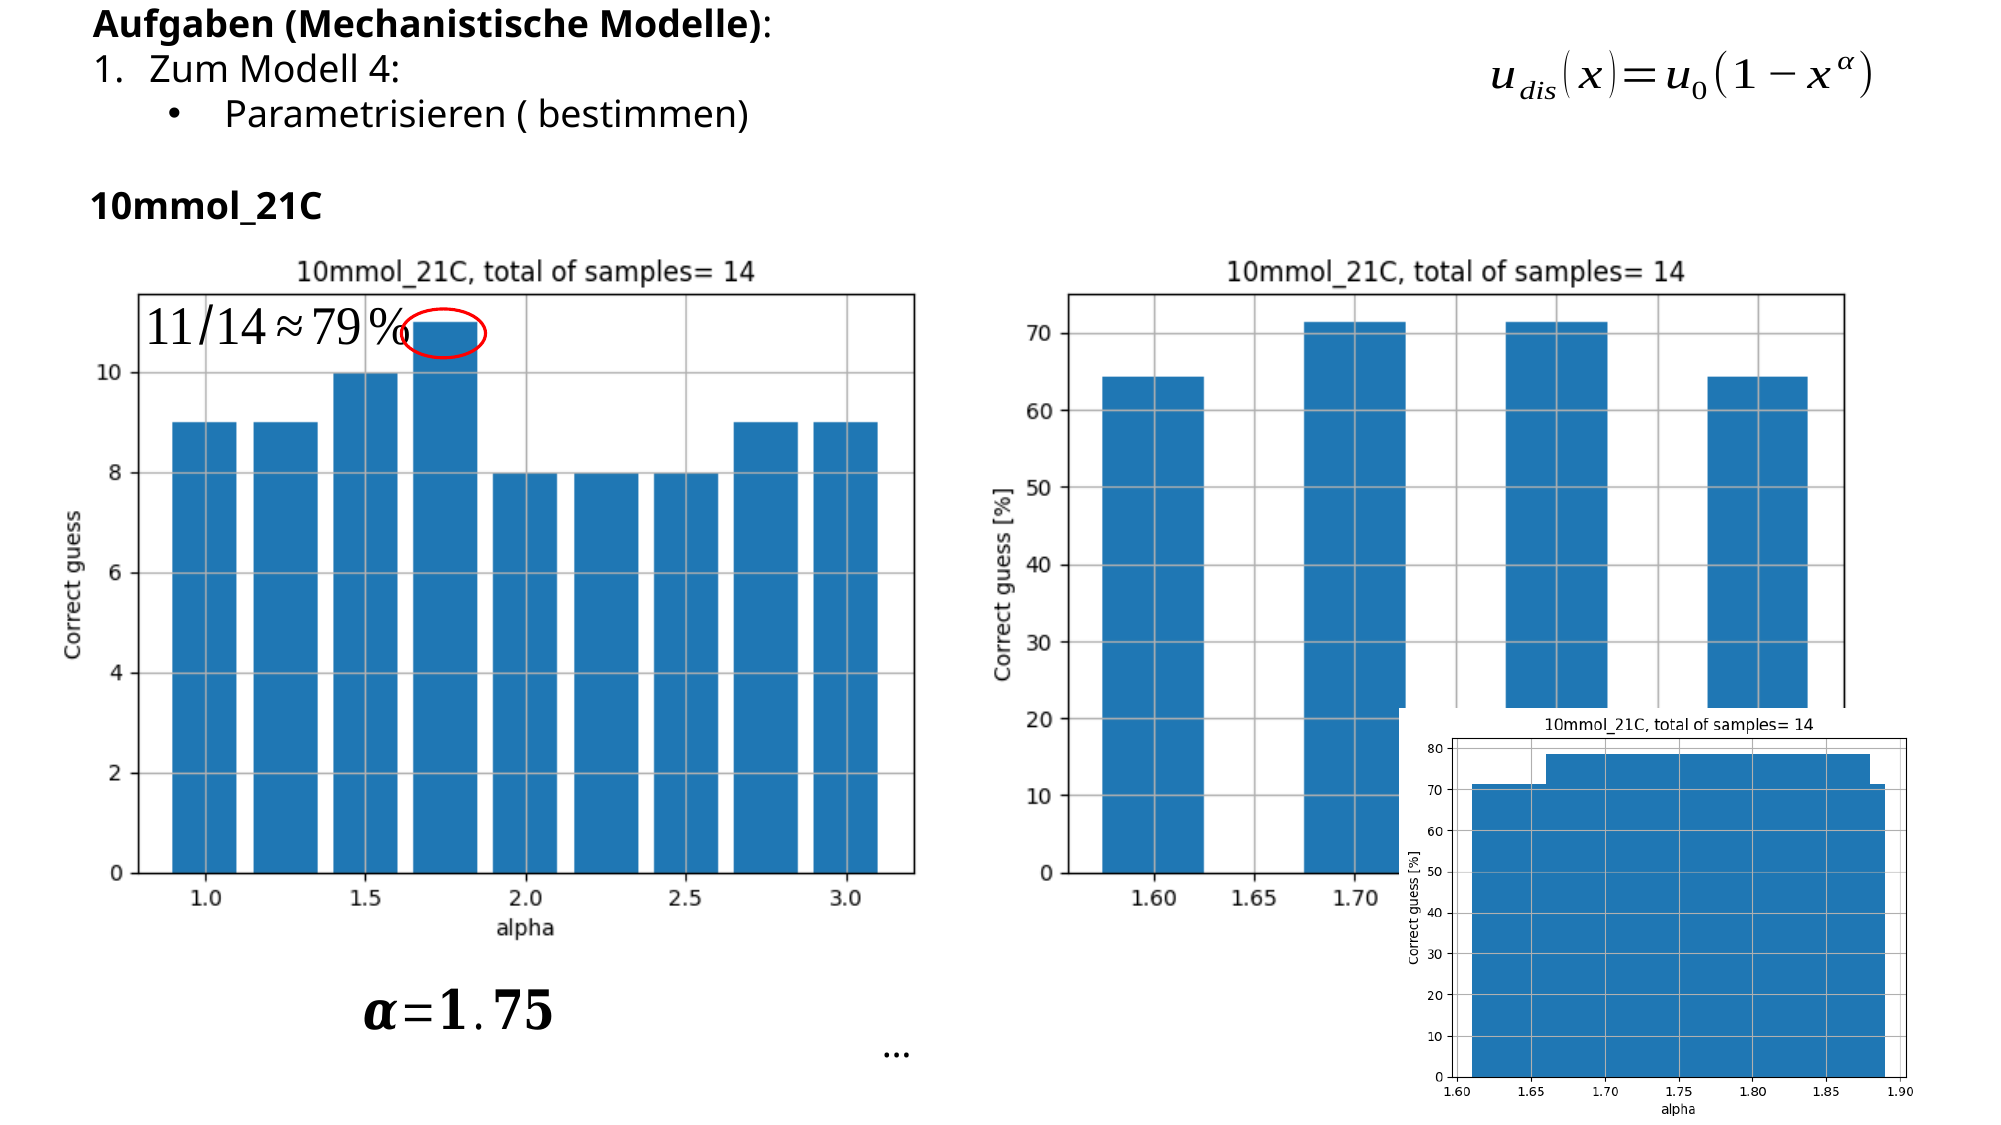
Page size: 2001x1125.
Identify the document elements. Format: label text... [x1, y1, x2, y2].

picture [48, 244, 928, 957]
picture [978, 244, 1923, 1125]
text_box … [867, 1012, 927, 1073]
text_box 10mmol_21C [74, 174, 338, 235]
